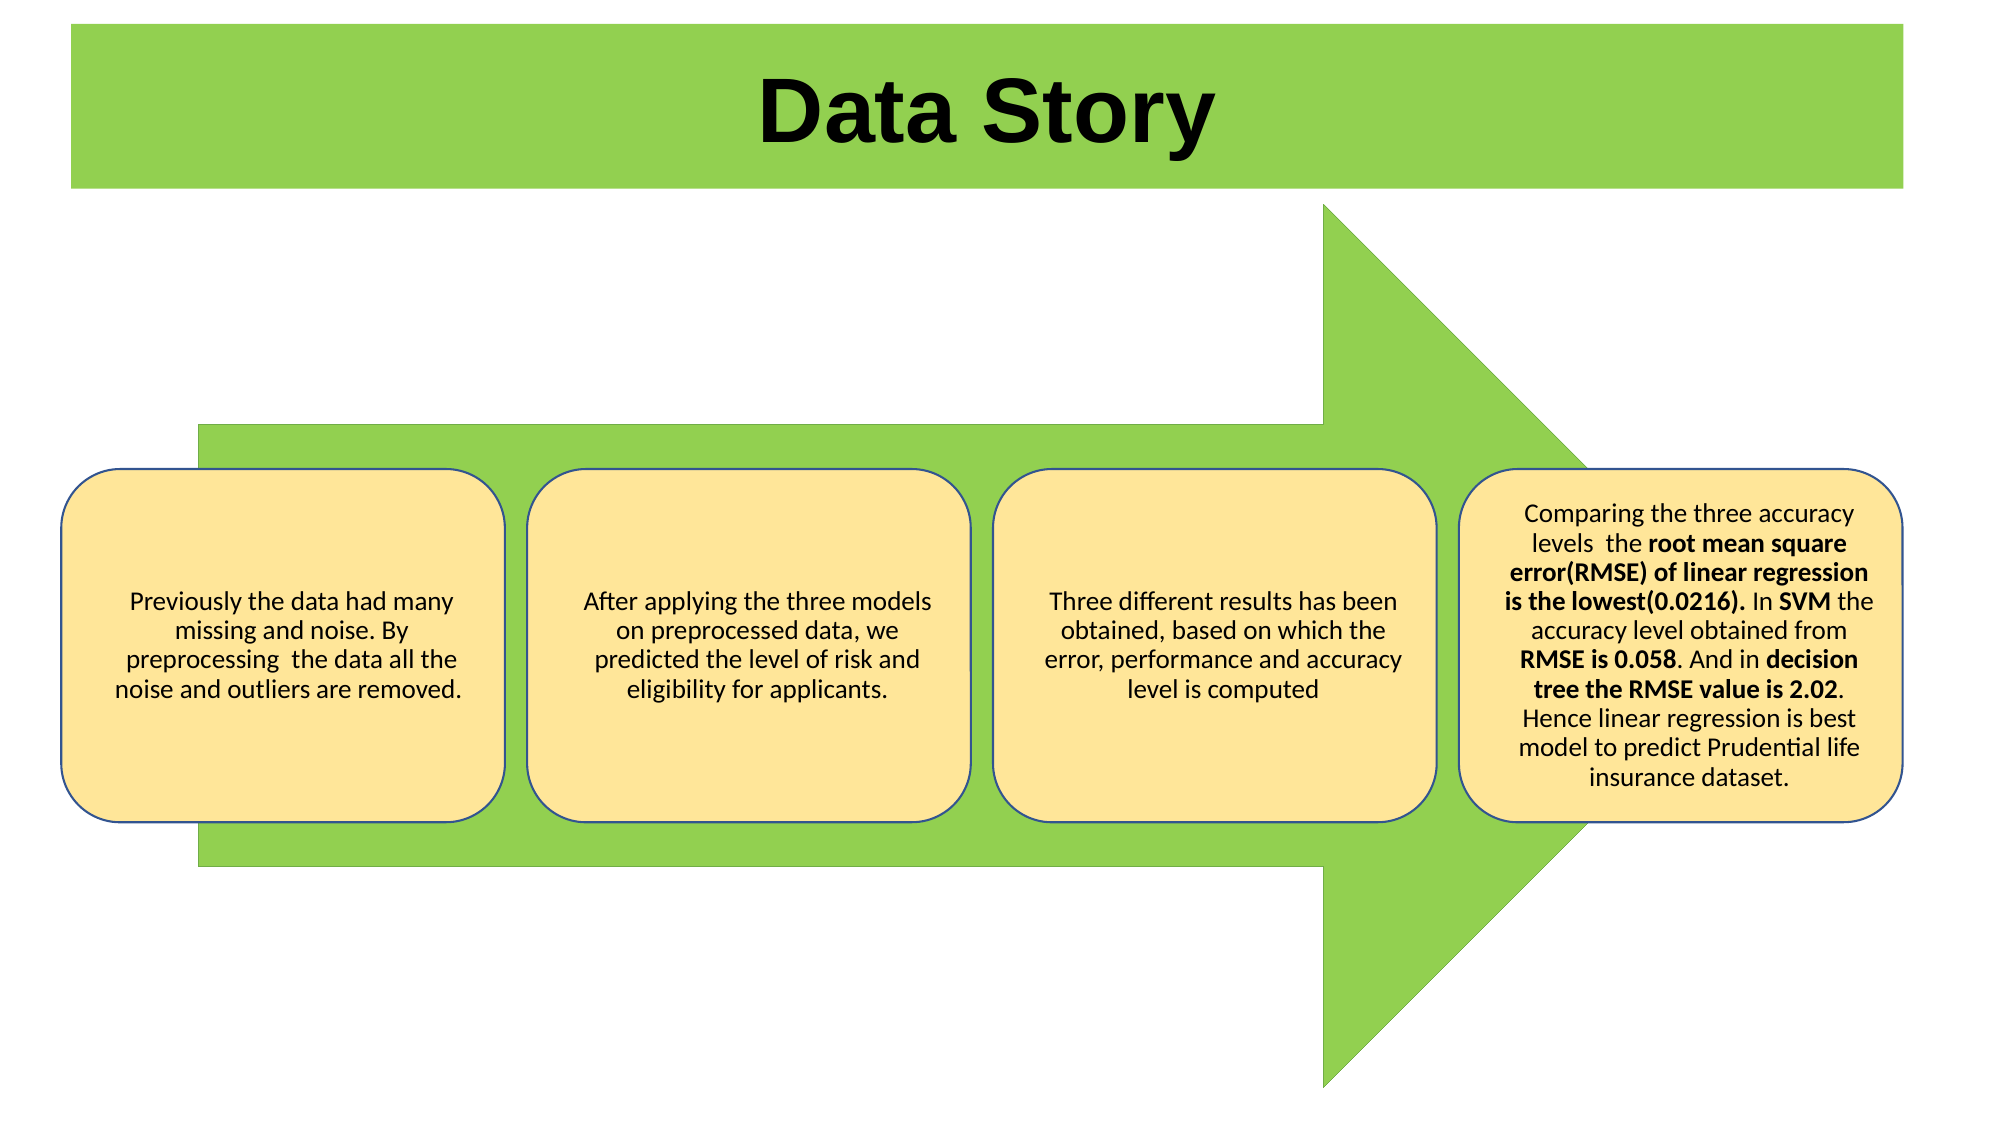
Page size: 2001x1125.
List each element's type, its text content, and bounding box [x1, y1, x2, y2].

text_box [60, 204, 1904, 1088]
text_box Data Story [71, 23, 1904, 189]
